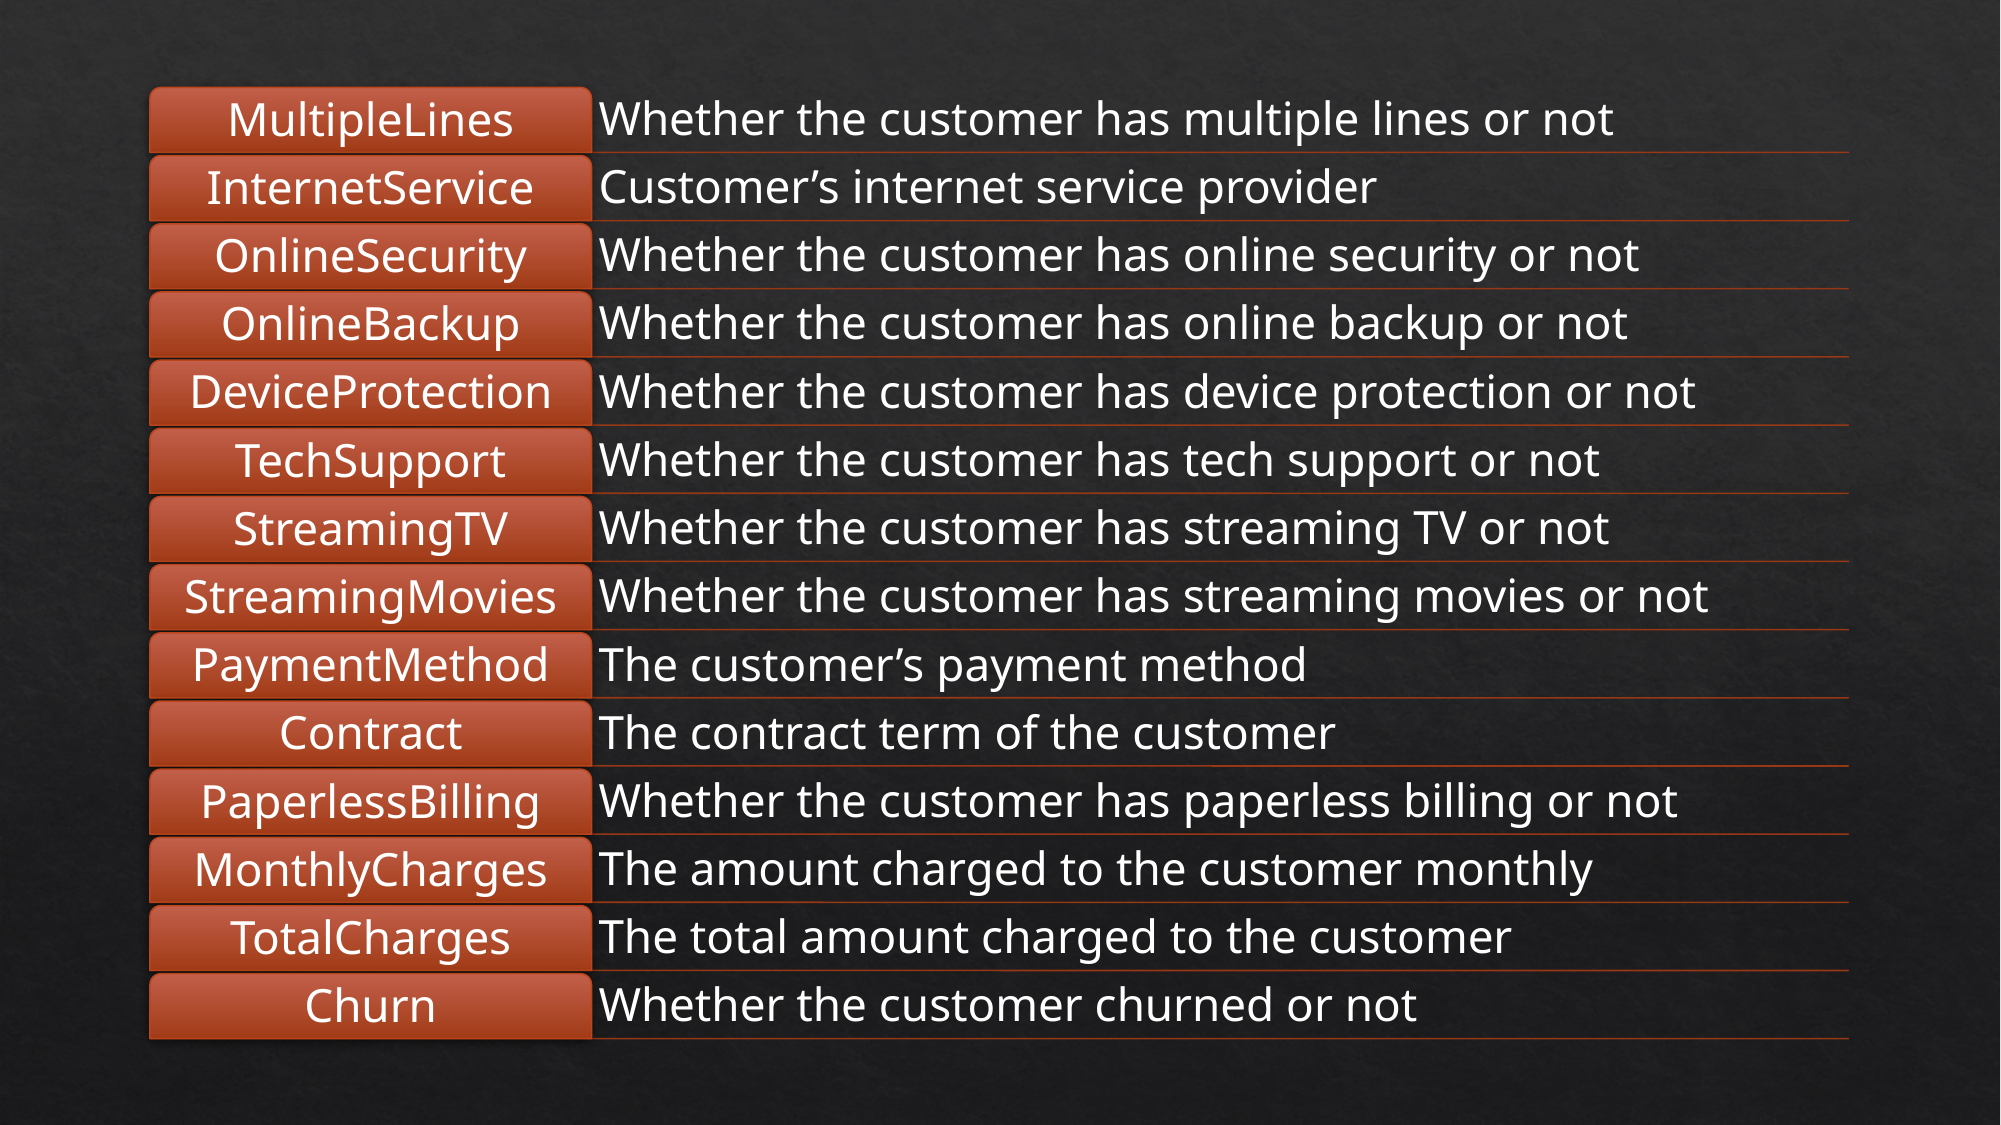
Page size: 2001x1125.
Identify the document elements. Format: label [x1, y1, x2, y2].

list [149, 86, 1849, 1040]
